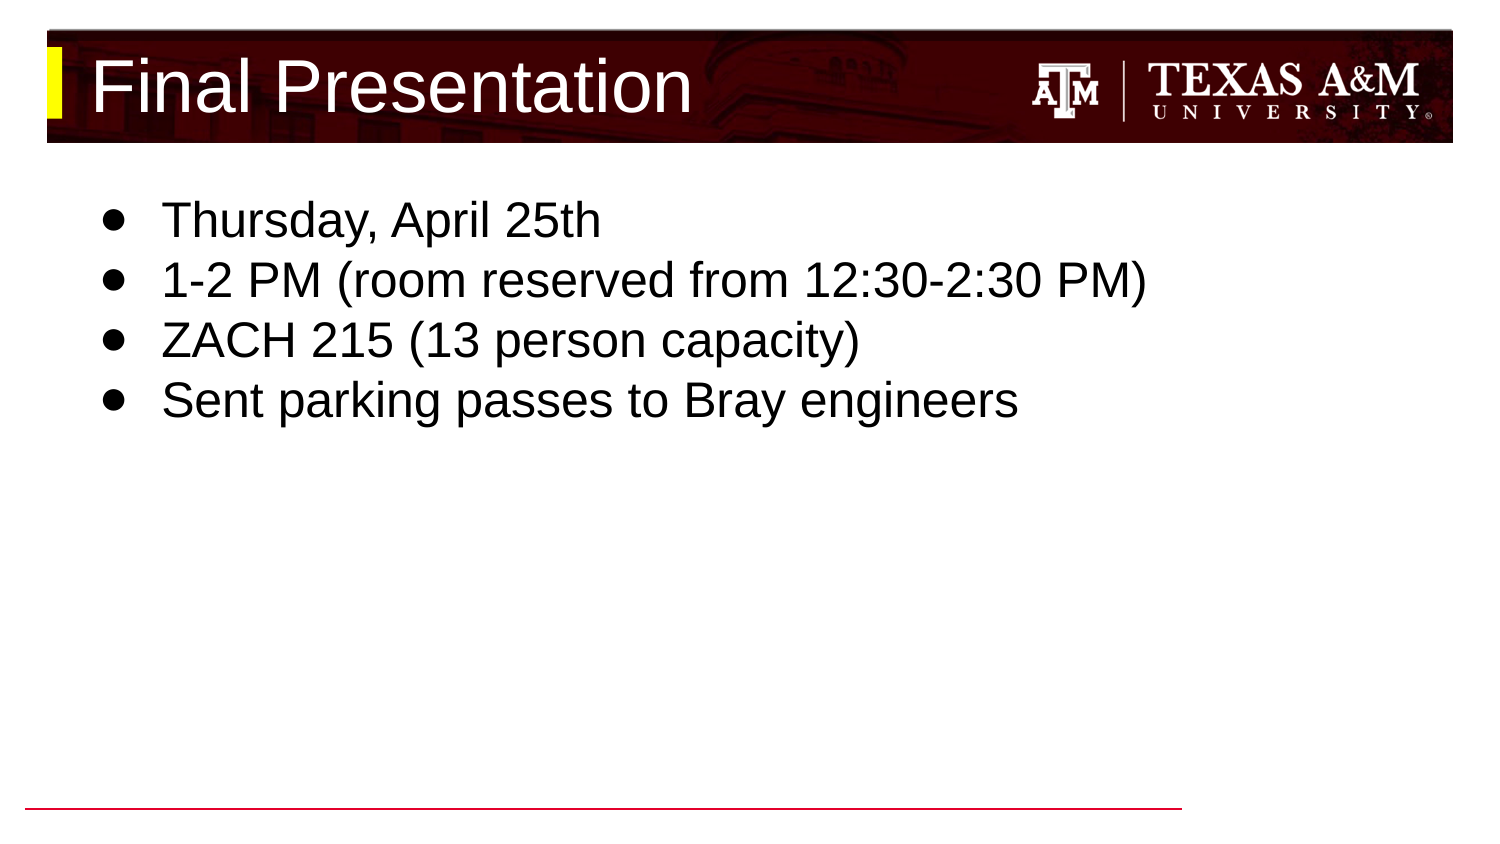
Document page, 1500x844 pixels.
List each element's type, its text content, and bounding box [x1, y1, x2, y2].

picture [1025, 28, 1453, 143]
picture [47, 28, 79, 143]
title Final Presentation [79, 12, 1025, 154]
list Thursday, April 25th 1-2 PM (room reserved from 12:30-2:30 PM) ZACH 215 (13 person capacity) Sent parking passes to Bray engineers [75, 181, 1425, 754]
